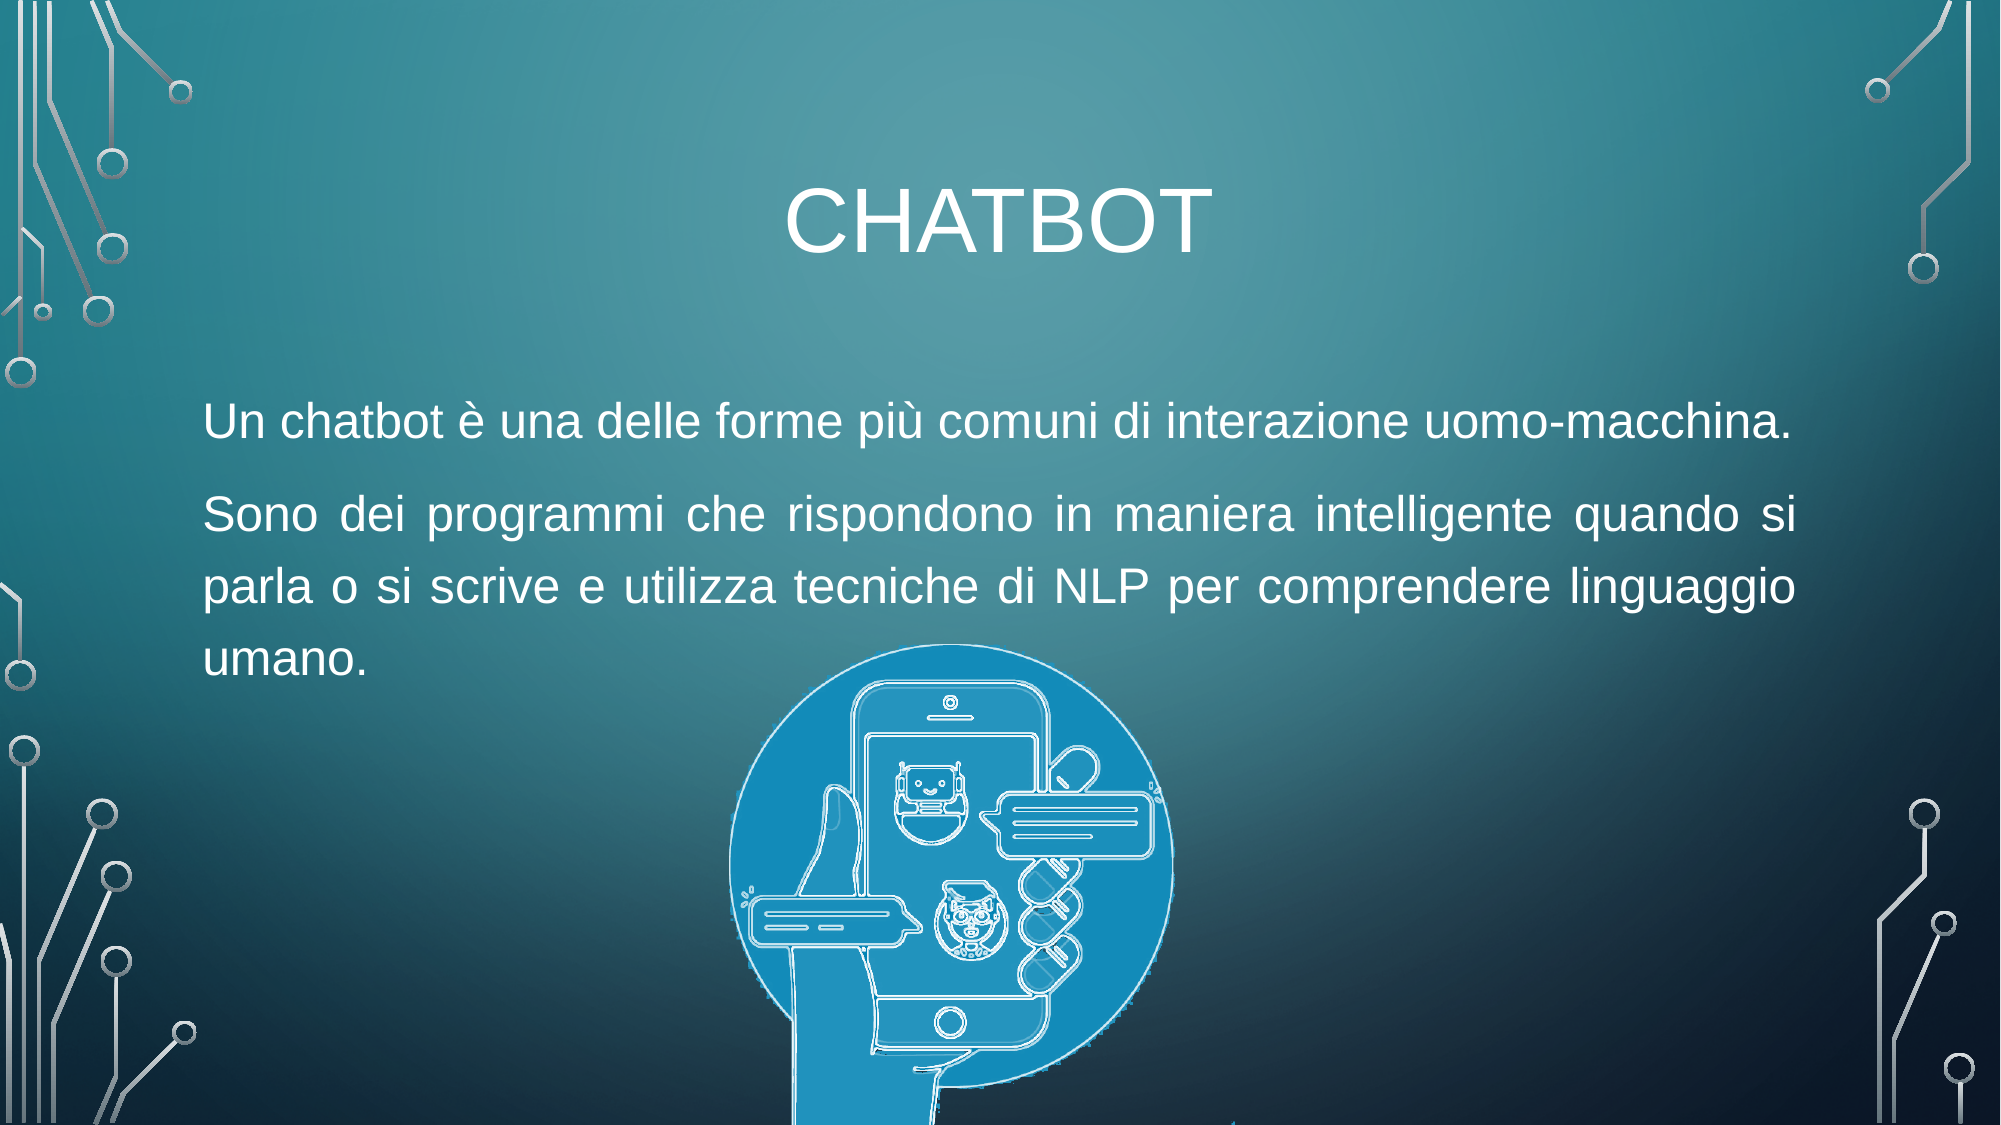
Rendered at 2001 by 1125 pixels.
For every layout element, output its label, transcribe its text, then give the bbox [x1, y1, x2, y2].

list Un chatbot è una delle forme più comuni di interazione uomo-macchina. Sono dei programmi che rispondono in maniera intelligente quando si parla o si scrive e utilizza tecniche di NLP per comprendere linguaggio umano. [187, 369, 1813, 950]
title CHATBOT [187, 101, 1813, 344]
picture [669, 632, 1235, 1125]
